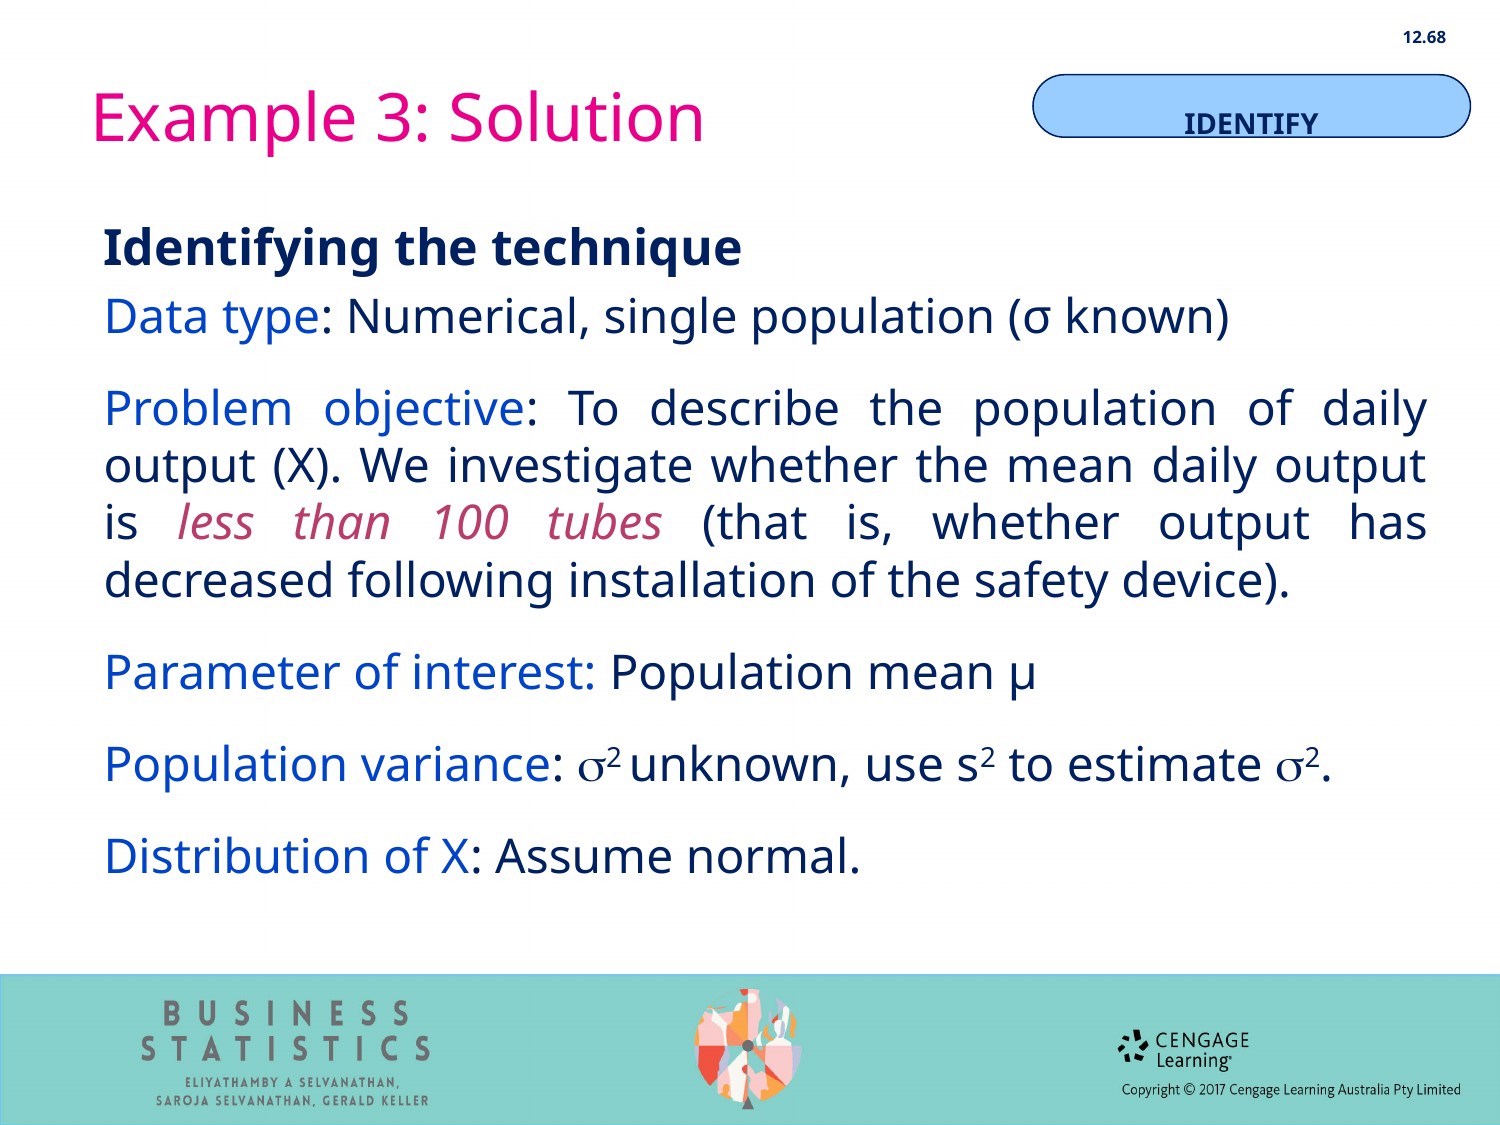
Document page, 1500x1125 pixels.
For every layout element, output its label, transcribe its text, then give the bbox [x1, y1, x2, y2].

picture [0, 0, 1500, 1125]
title Example 3: Solution [75, 42, 1425, 188]
text_box 12.68 [1387, 0, 1500, 60]
list Identifying the technique Data type: Numerical, single population (σ known) Problem objective: To describe the population of daily output (X). We investigate whether the mean daily output is less than 100 tubes (that is, whether output has decreased following installation of the safety device). Parameter of interest: Population mean μ Population variance: 2 unknown, use s2 to estimate 2. Distribution of X: Assume normal. [88, 208, 1444, 1000]
text_box IDENTIFY [1032, 74, 1471, 138]
